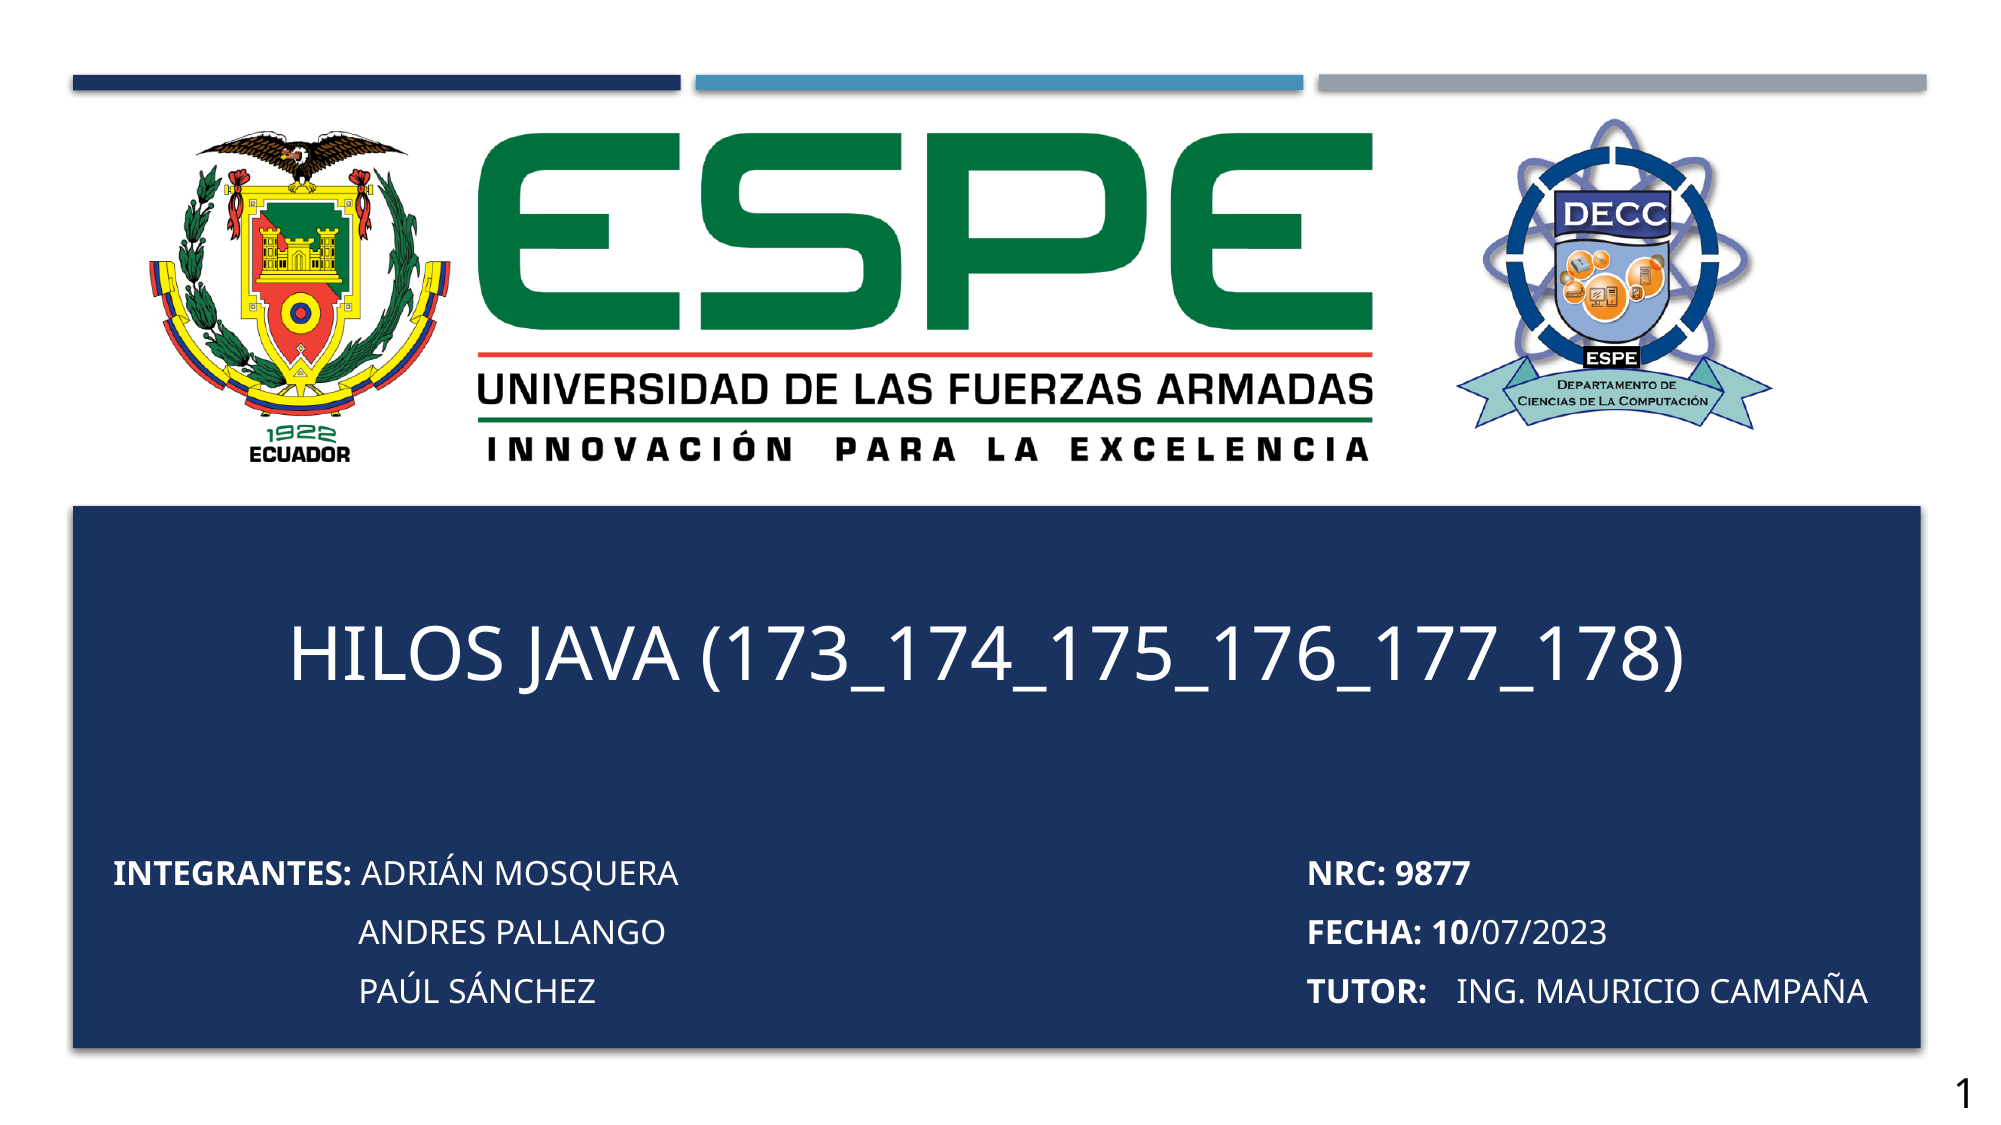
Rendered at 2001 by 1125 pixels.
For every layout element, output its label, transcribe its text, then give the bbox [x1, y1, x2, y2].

text_box 1 [1938, 1059, 2000, 1125]
text_box NRC: 9877 FECHA: 10/07/2023 TUTOR: Ing. Mauricio Campaña [1291, 844, 1902, 1062]
picture [51, 116, 1964, 478]
title Hilos java (173_174_175_176_177_178) [84, 591, 1889, 704]
subtitle Integrantes: ADRIÁN MOSQUERA ANDRES PALLANGO PAÚL SÁNCHEZ [98, 844, 875, 1048]
